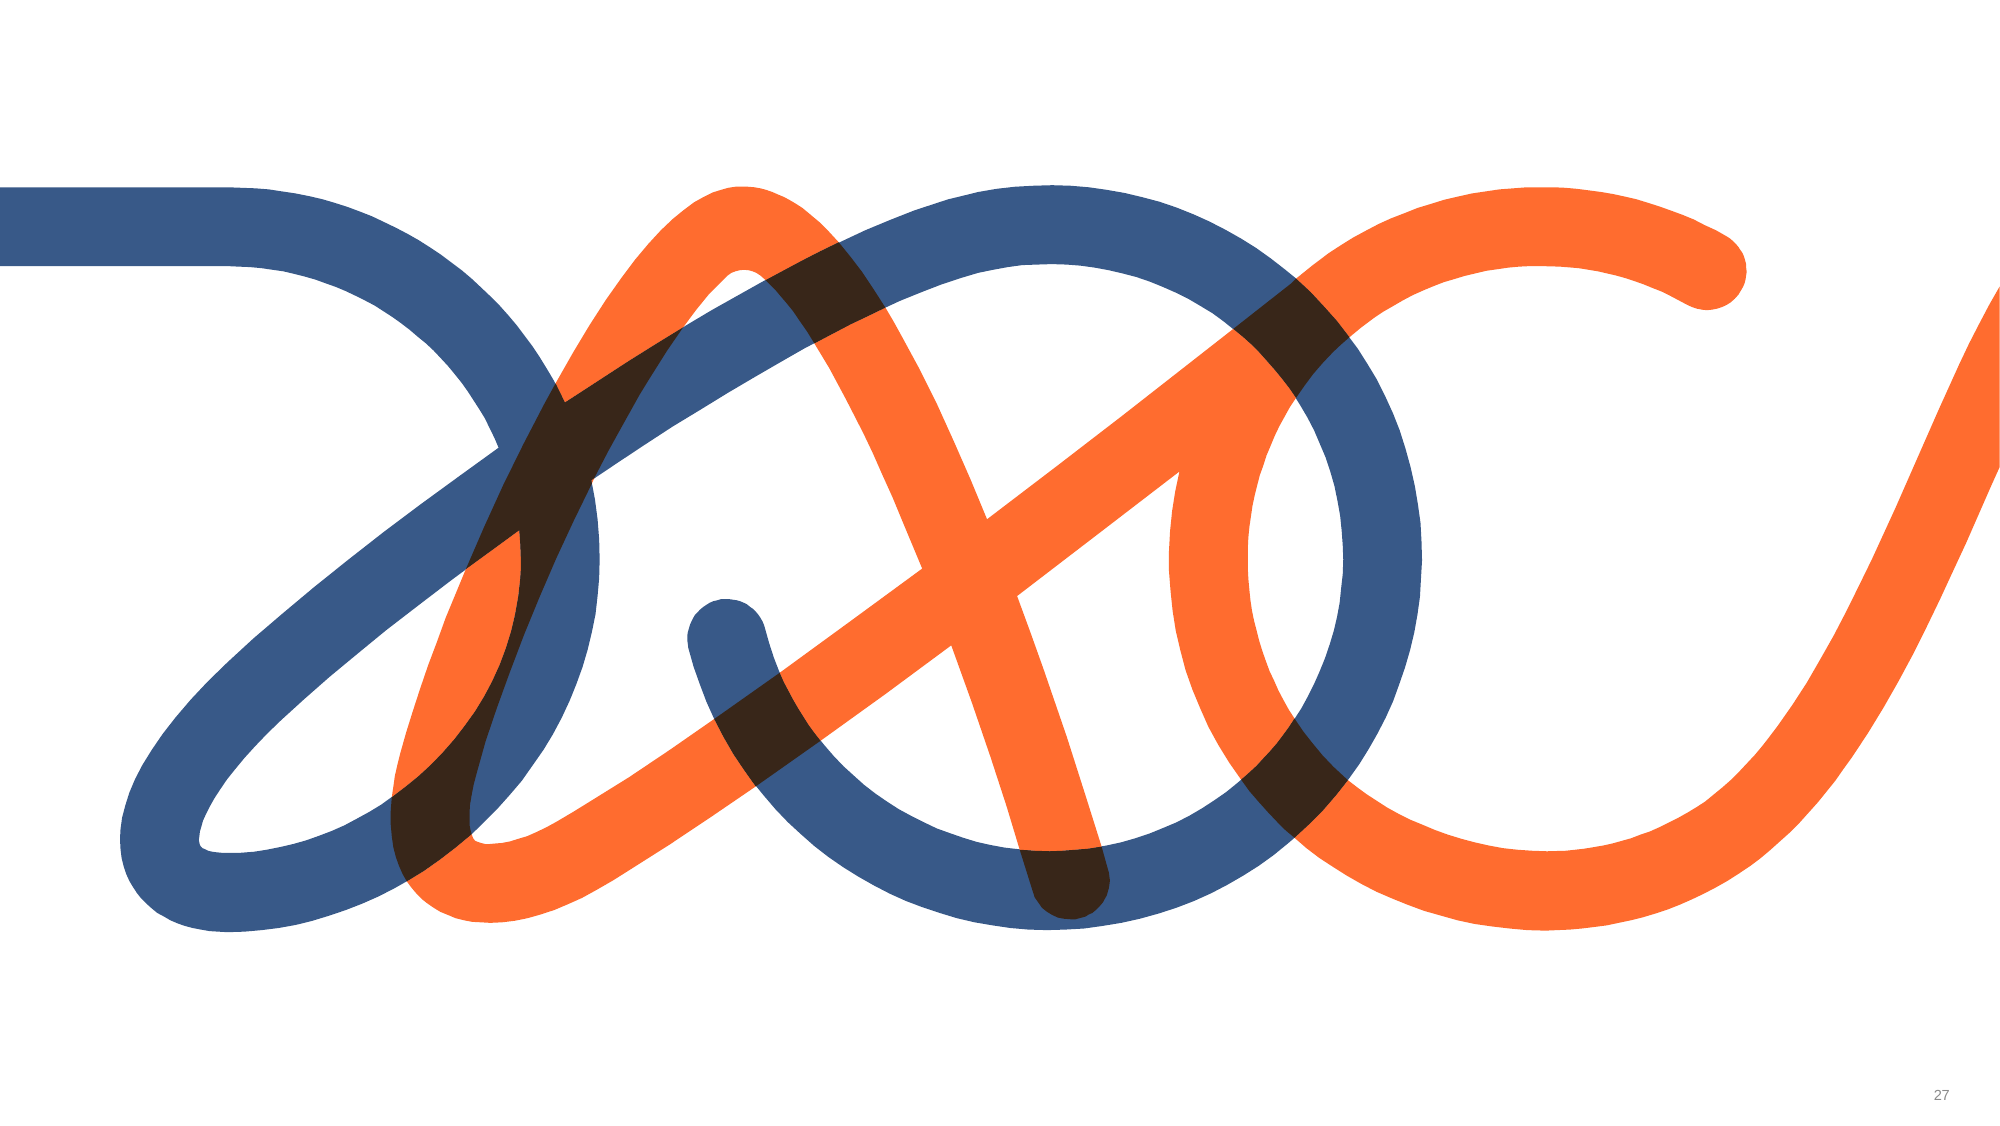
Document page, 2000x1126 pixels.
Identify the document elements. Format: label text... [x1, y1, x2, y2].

slide_number 27 [1903, 1082, 1950, 1108]
